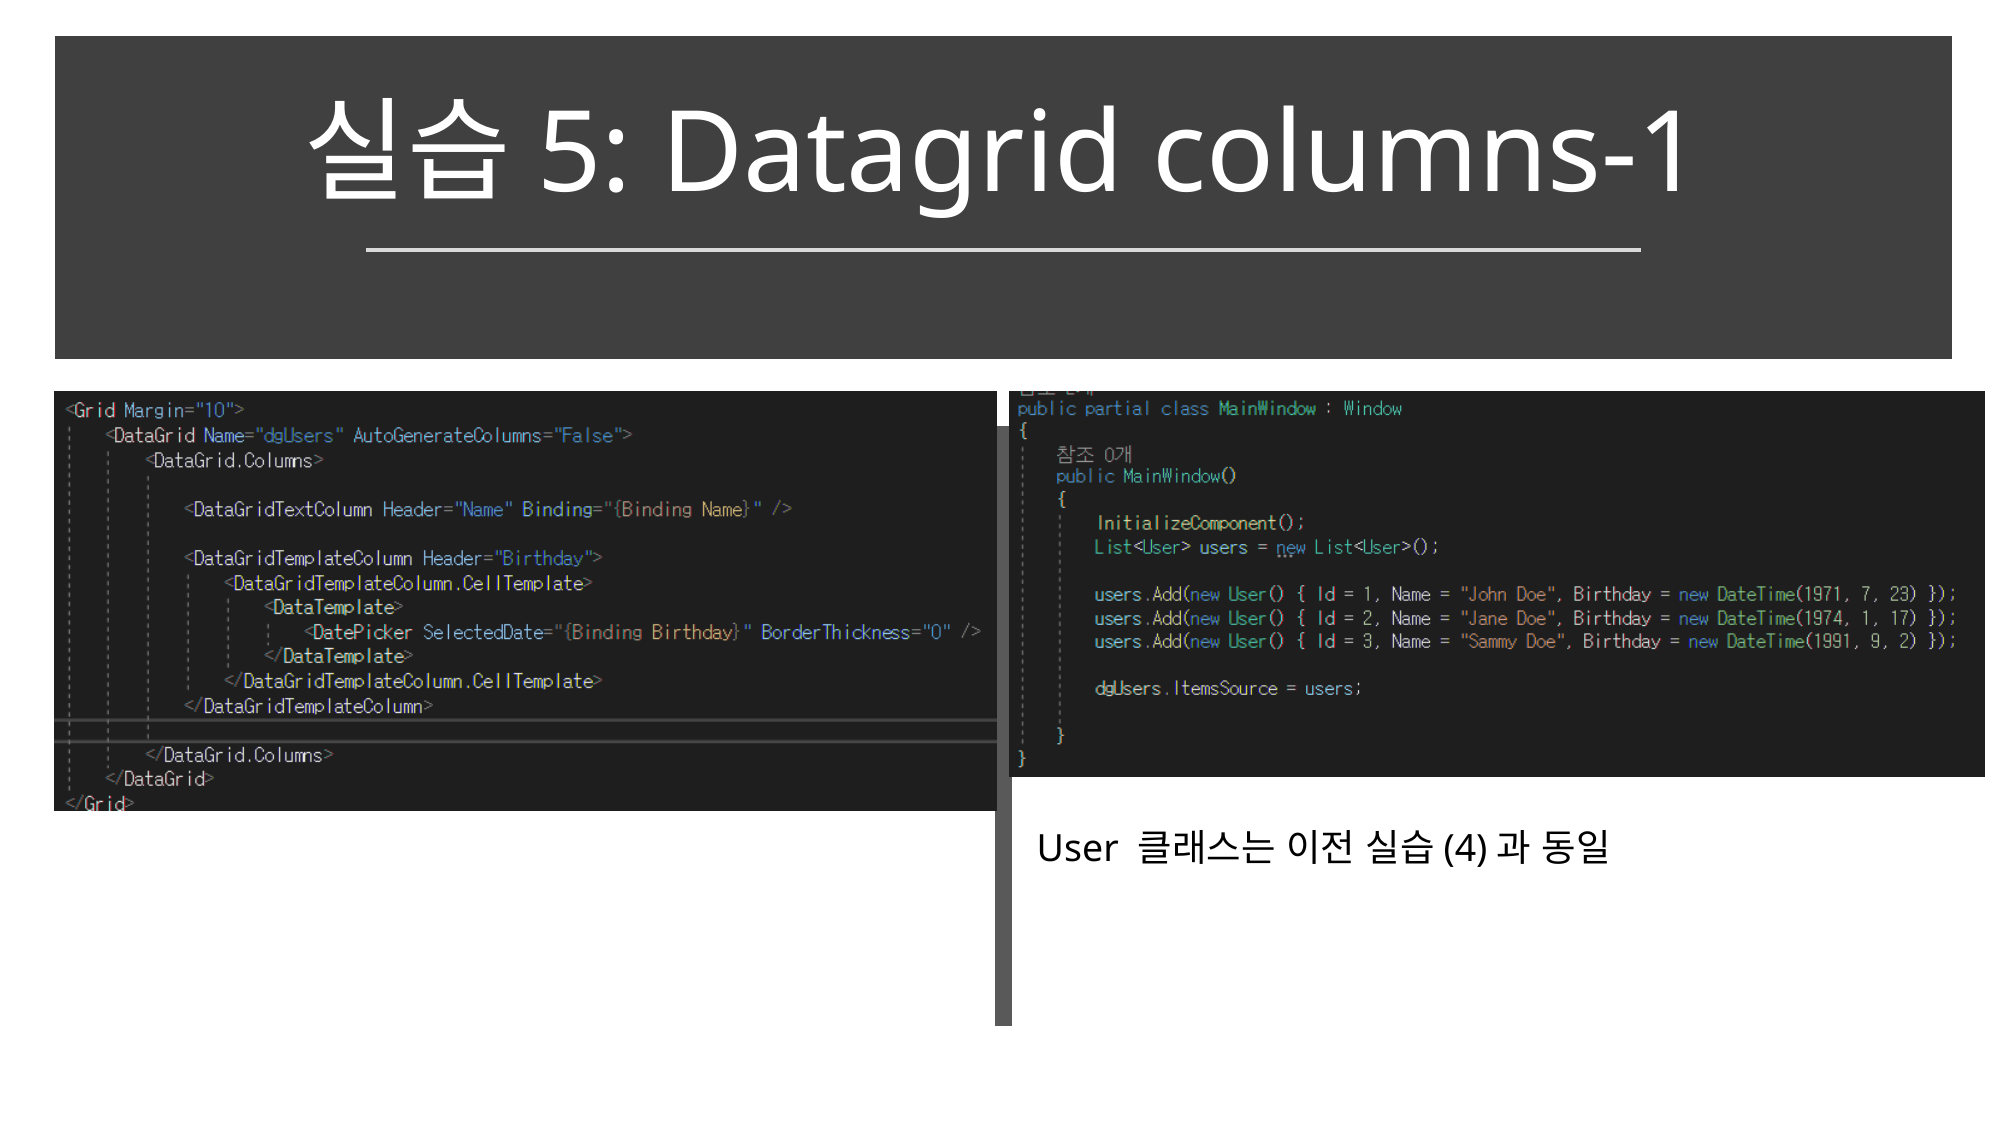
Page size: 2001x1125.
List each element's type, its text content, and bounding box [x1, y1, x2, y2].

text_box User 클래스는 이전 실습(4)과 동일 [1021, 816, 1660, 876]
text_box 실습5: Datagrid columns-1 [89, 71, 1917, 224]
text_box [64, 45, 1942, 350]
picture [54, 391, 997, 811]
picture [1009, 391, 1985, 777]
